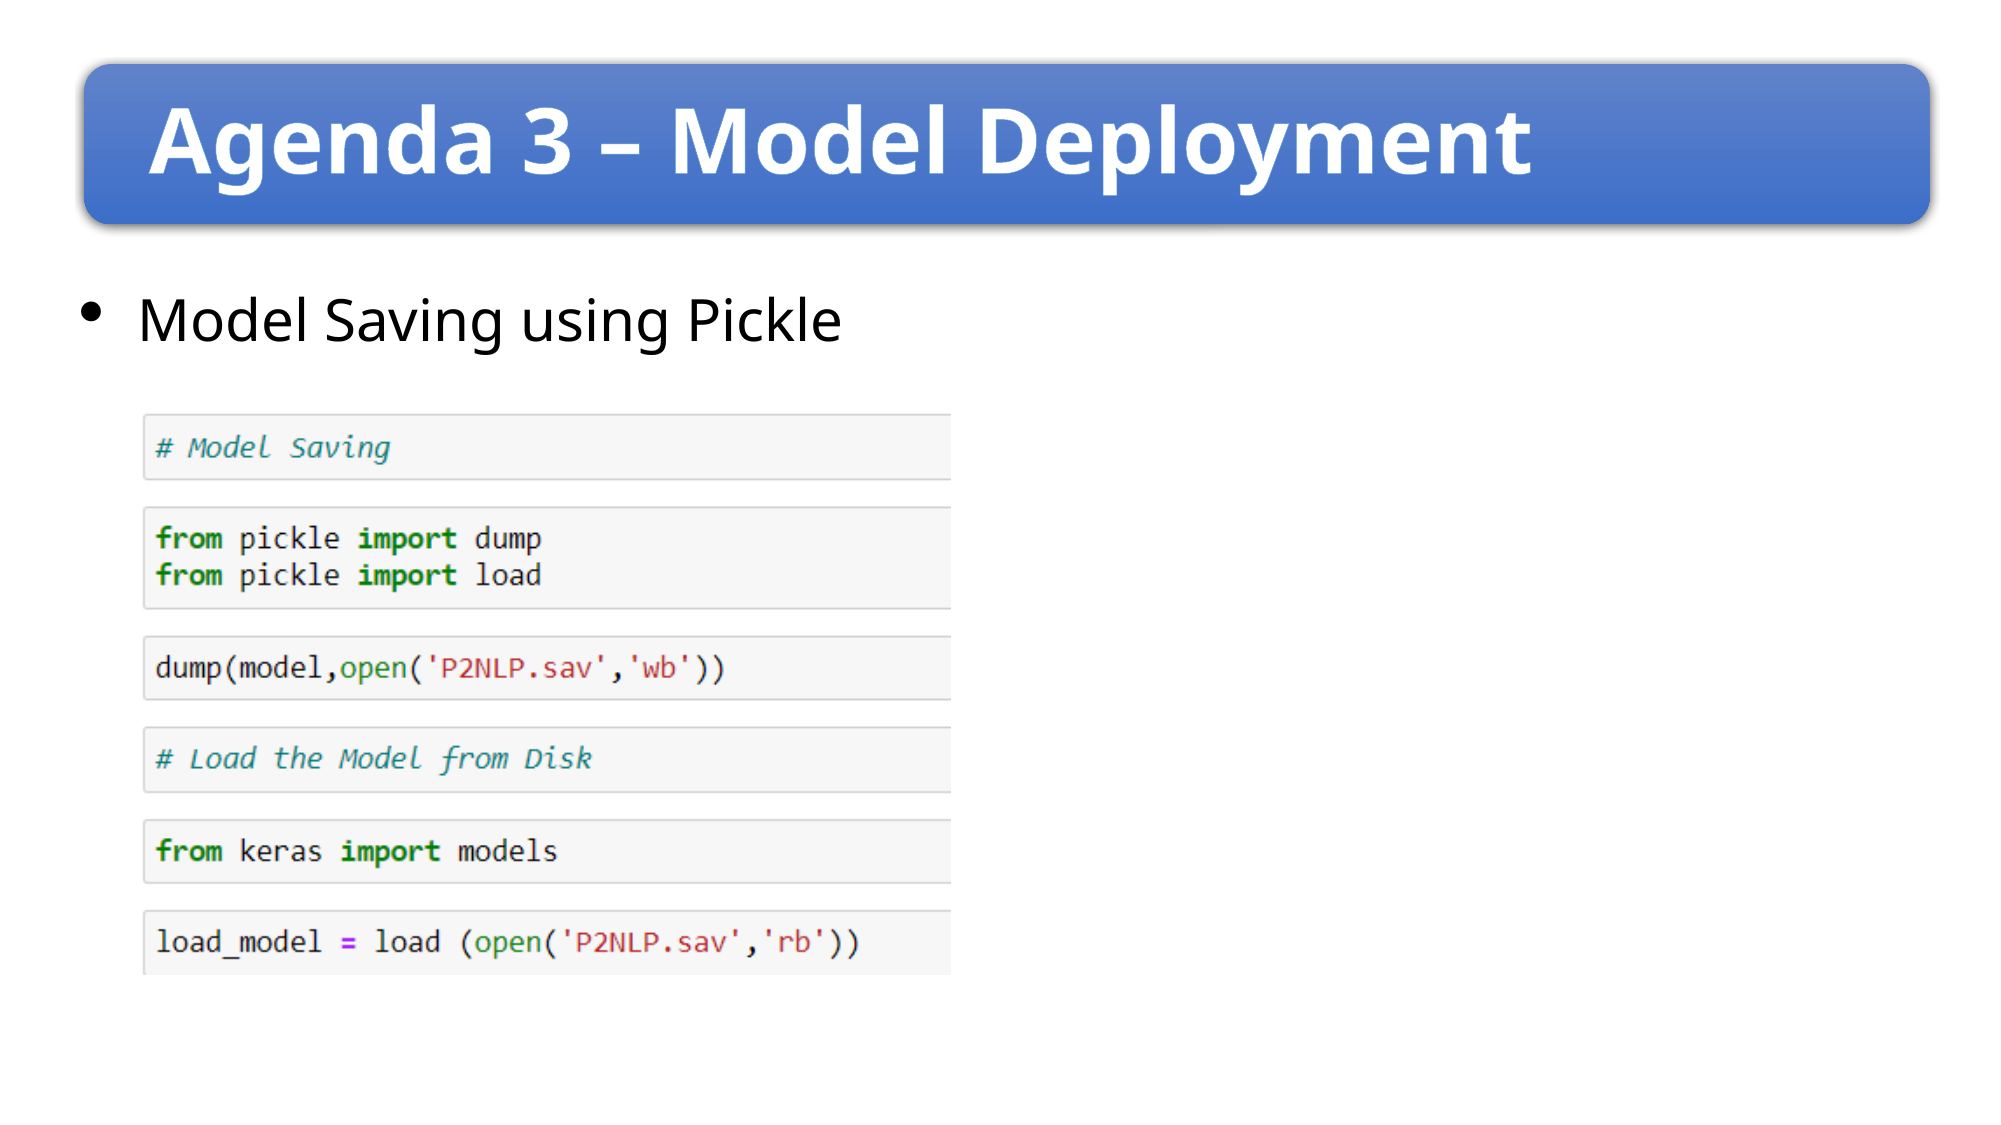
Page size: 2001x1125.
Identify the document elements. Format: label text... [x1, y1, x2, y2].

text_box [84, 64, 133, 225]
text_box Model Saving using Pickle [66, 271, 1440, 361]
text_box [1859, 64, 1930, 225]
picture [133, 409, 951, 975]
title Agenda 3 – Model Deployment [133, 35, 1859, 253]
